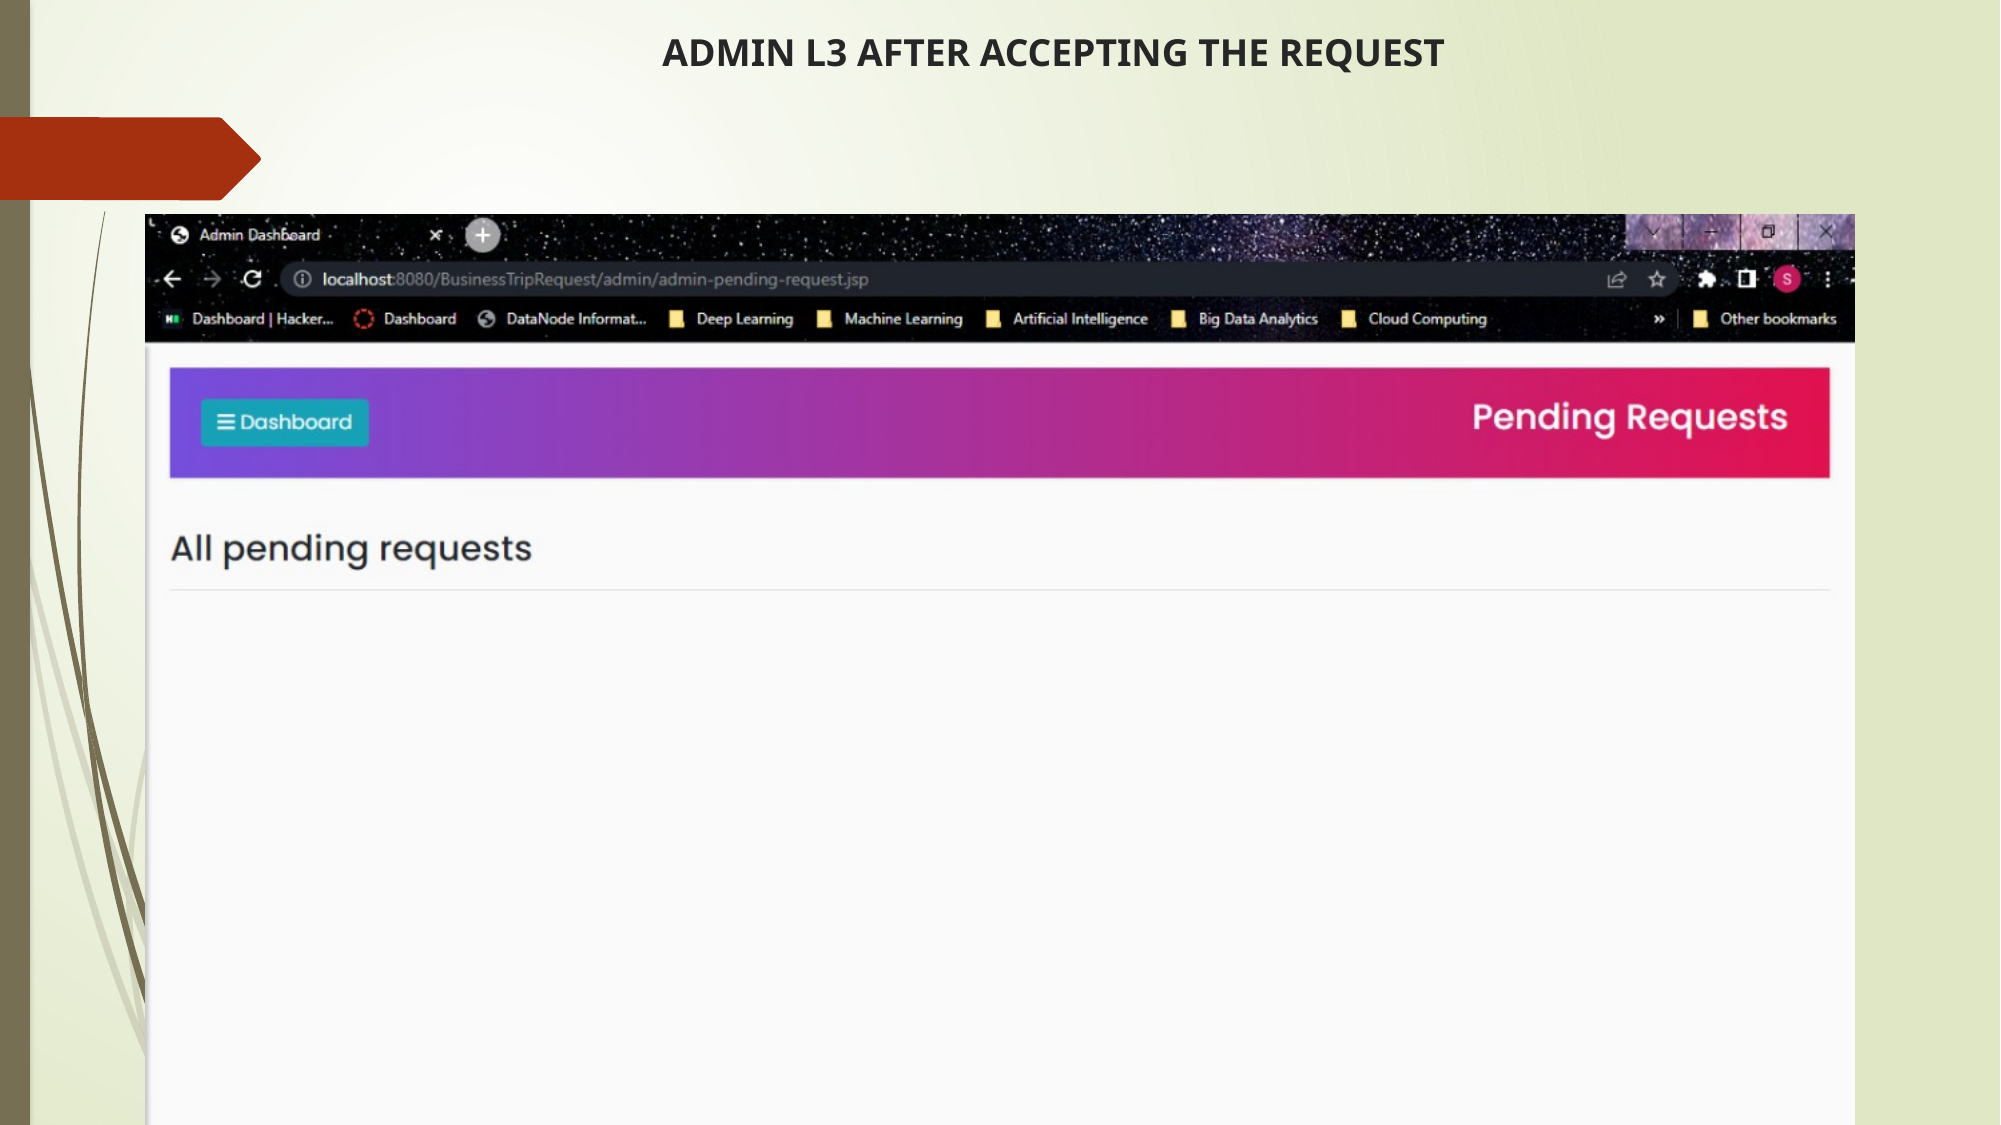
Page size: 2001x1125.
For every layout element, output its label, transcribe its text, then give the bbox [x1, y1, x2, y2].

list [144, 213, 1855, 1125]
title ADMIN L3 AFTER ACCEPTING THE REQUEST [328, 21, 1790, 82]
